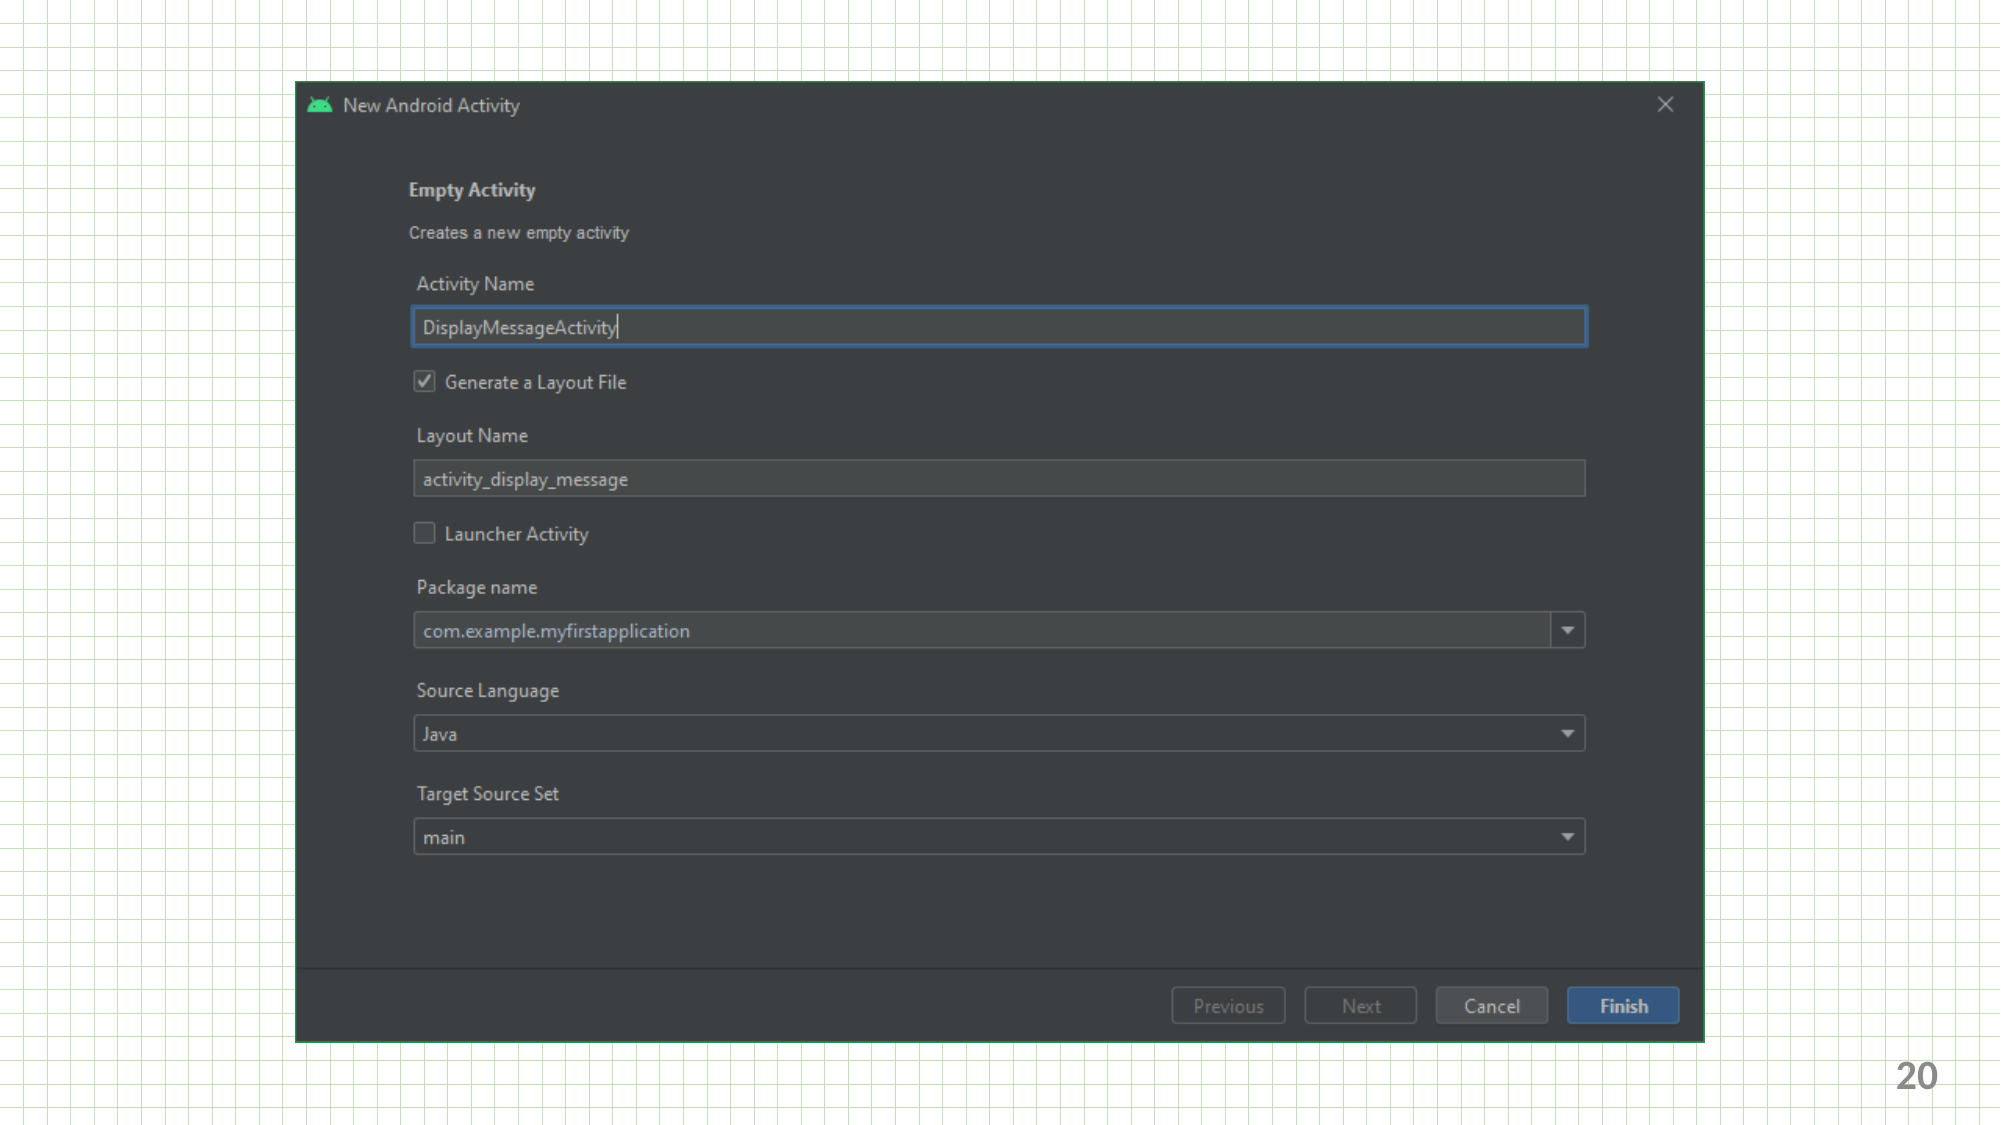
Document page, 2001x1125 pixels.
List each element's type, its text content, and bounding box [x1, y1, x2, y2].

slide_number 20 [1503, 1042, 1954, 1103]
picture [295, 81, 1705, 1043]
